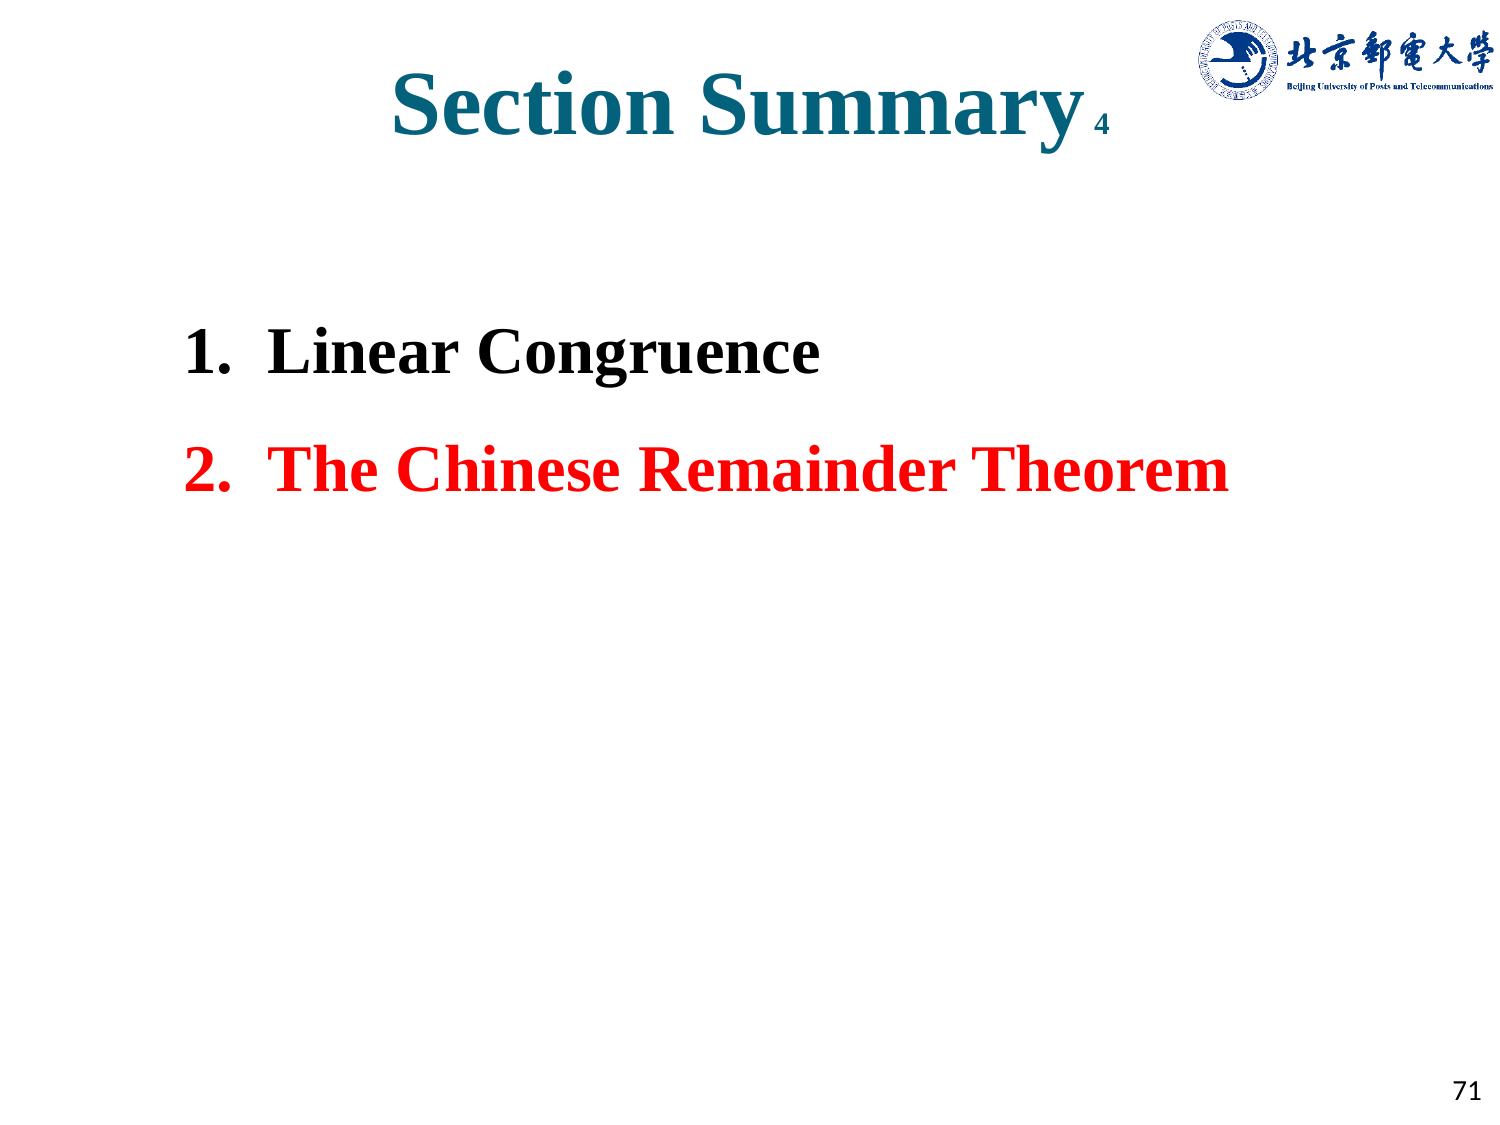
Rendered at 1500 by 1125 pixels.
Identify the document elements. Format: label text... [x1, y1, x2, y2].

title Section Summary 4 [0, 0, 1500, 195]
list Linear Congruence The Chinese Remainder Theorem [168, 299, 1332, 963]
